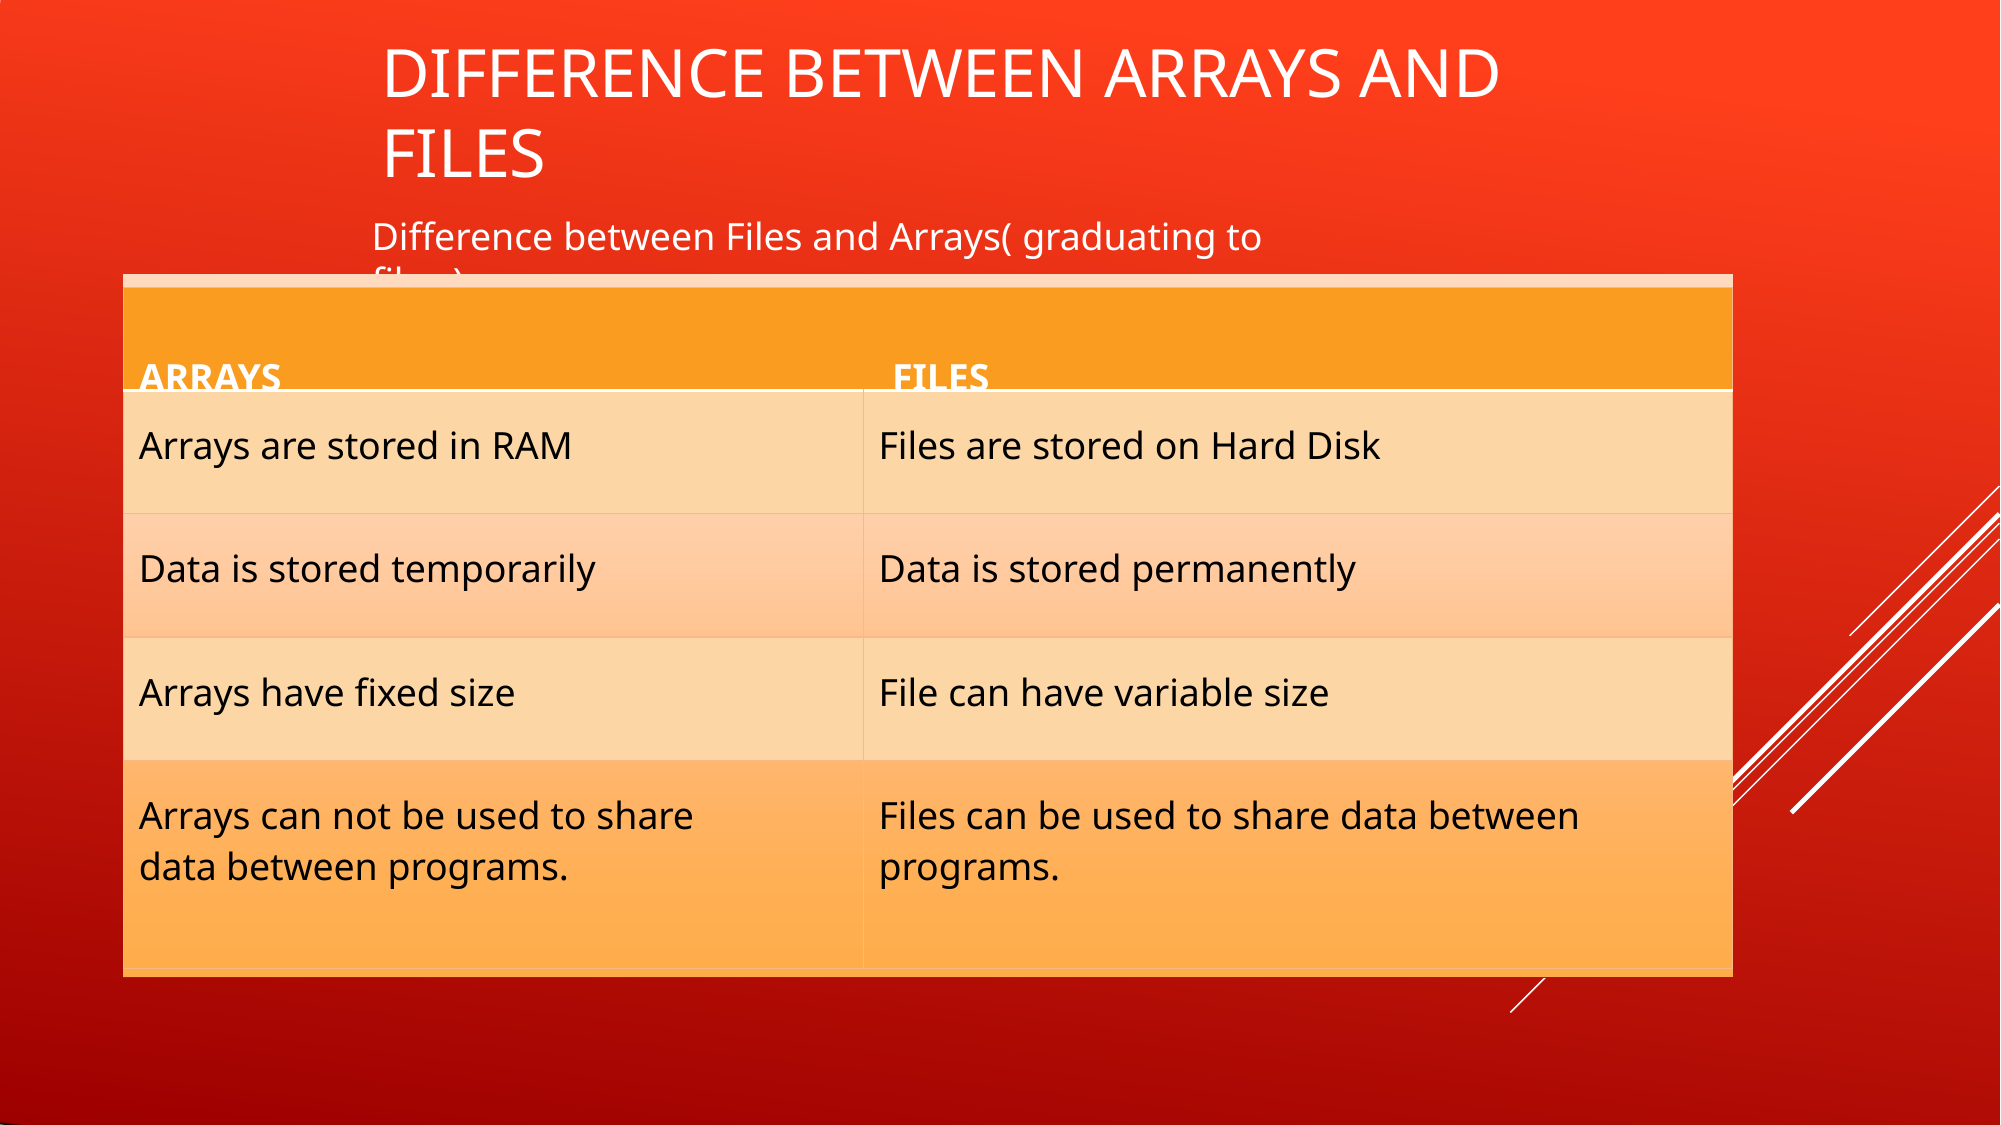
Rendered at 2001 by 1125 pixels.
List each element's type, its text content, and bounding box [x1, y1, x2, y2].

text_box Difference between Files and Arrays( graduating to files ): [369, 211, 1316, 272]
picture [0, 0, 2000, 1125]
title DIFFERENCE BETWEEN ARRAYS AND FILES [378, 28, 1634, 219]
